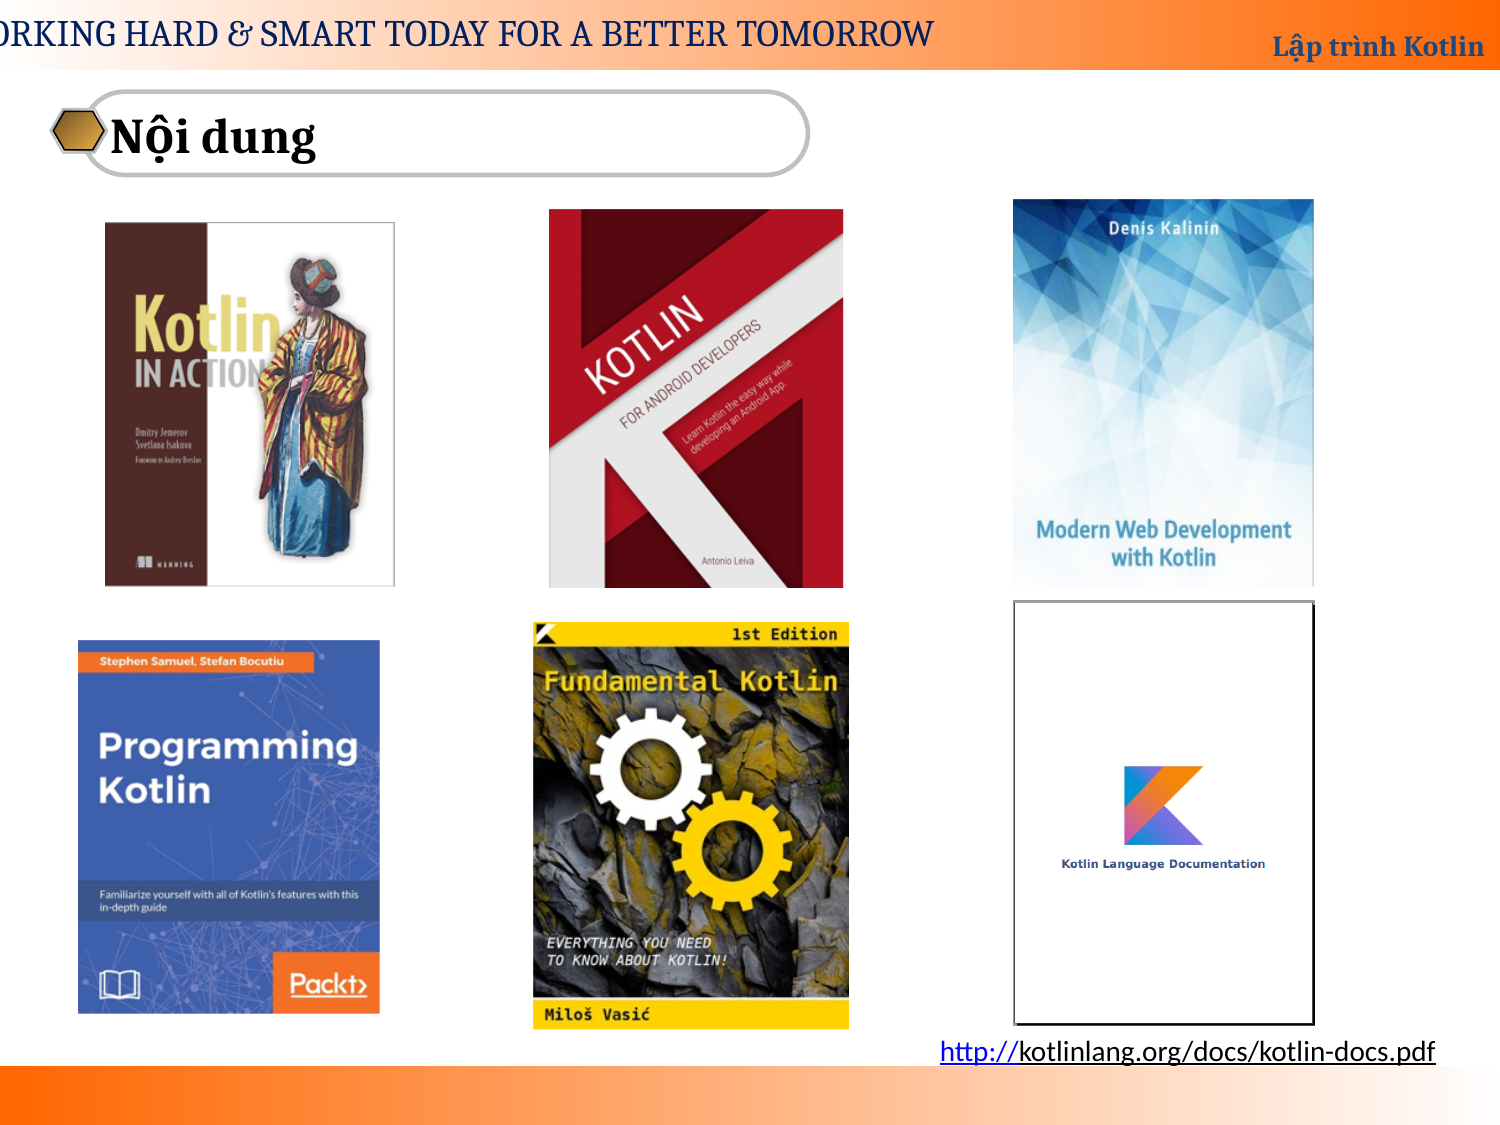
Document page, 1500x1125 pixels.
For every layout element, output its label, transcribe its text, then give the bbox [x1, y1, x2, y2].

picture [1013, 197, 1315, 589]
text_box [49, 91, 809, 176]
picture [78, 639, 381, 1016]
picture [1013, 600, 1315, 1026]
picture [105, 222, 397, 589]
picture [532, 622, 849, 1033]
picture [549, 208, 849, 588]
text_box http://kotlinlang.org/docs/kotlin-docs.pdf [924, 1024, 1500, 1075]
